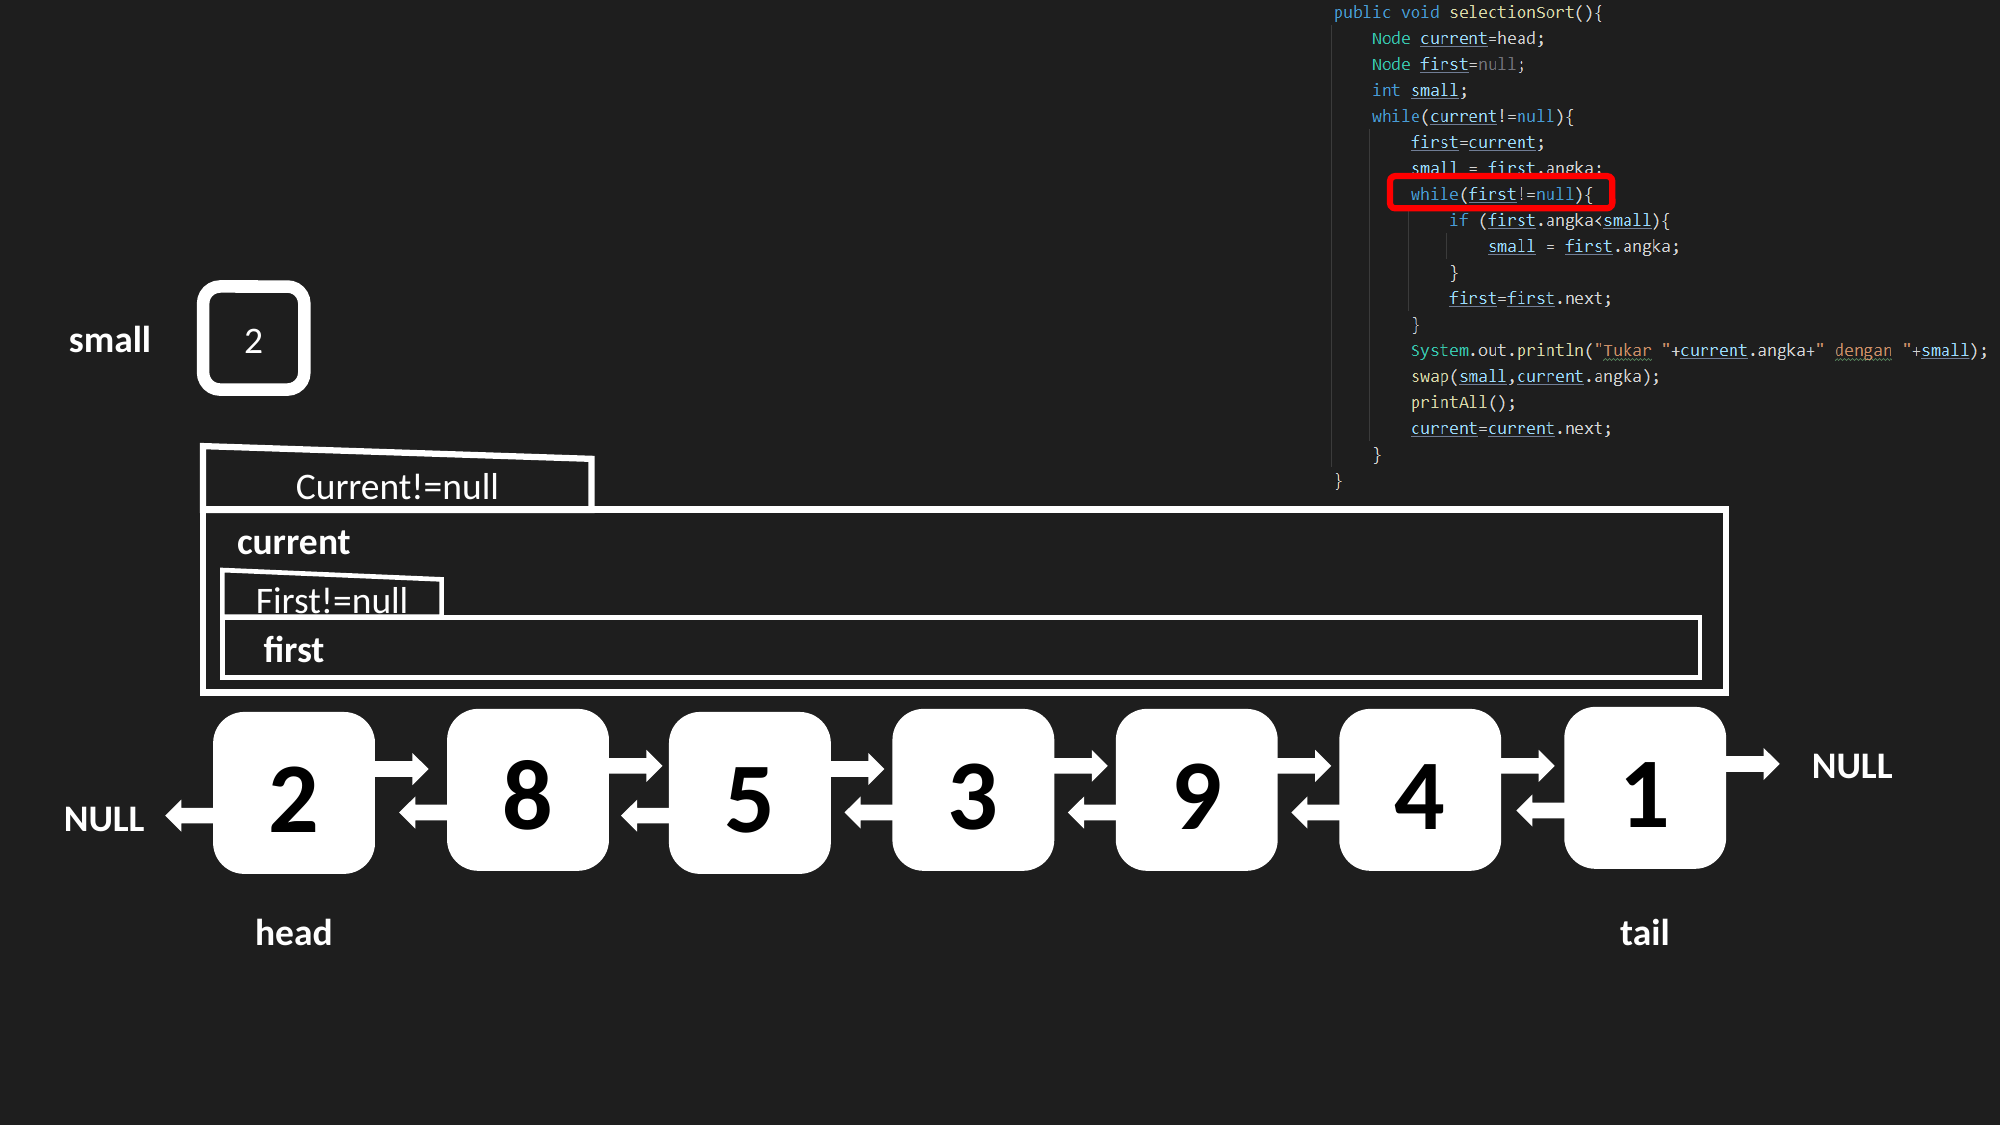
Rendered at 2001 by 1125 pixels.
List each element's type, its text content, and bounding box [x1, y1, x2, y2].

picture [1311, 0, 1996, 499]
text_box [1292, 715, 1554, 865]
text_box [845, 715, 1069, 865]
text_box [400, 715, 662, 865]
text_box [203, 446, 1727, 693]
text_box tail [1605, 900, 1685, 961]
text_box NULL [48, 786, 160, 847]
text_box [222, 570, 1700, 678]
text_box head [240, 900, 348, 961]
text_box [1069, 715, 1292, 865]
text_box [622, 718, 883, 868]
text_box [166, 718, 428, 868]
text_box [1517, 713, 1779, 863]
text_box small [54, 307, 167, 368]
text_box 2 [202, 285, 306, 391]
text_box NULL [1797, 733, 1908, 794]
